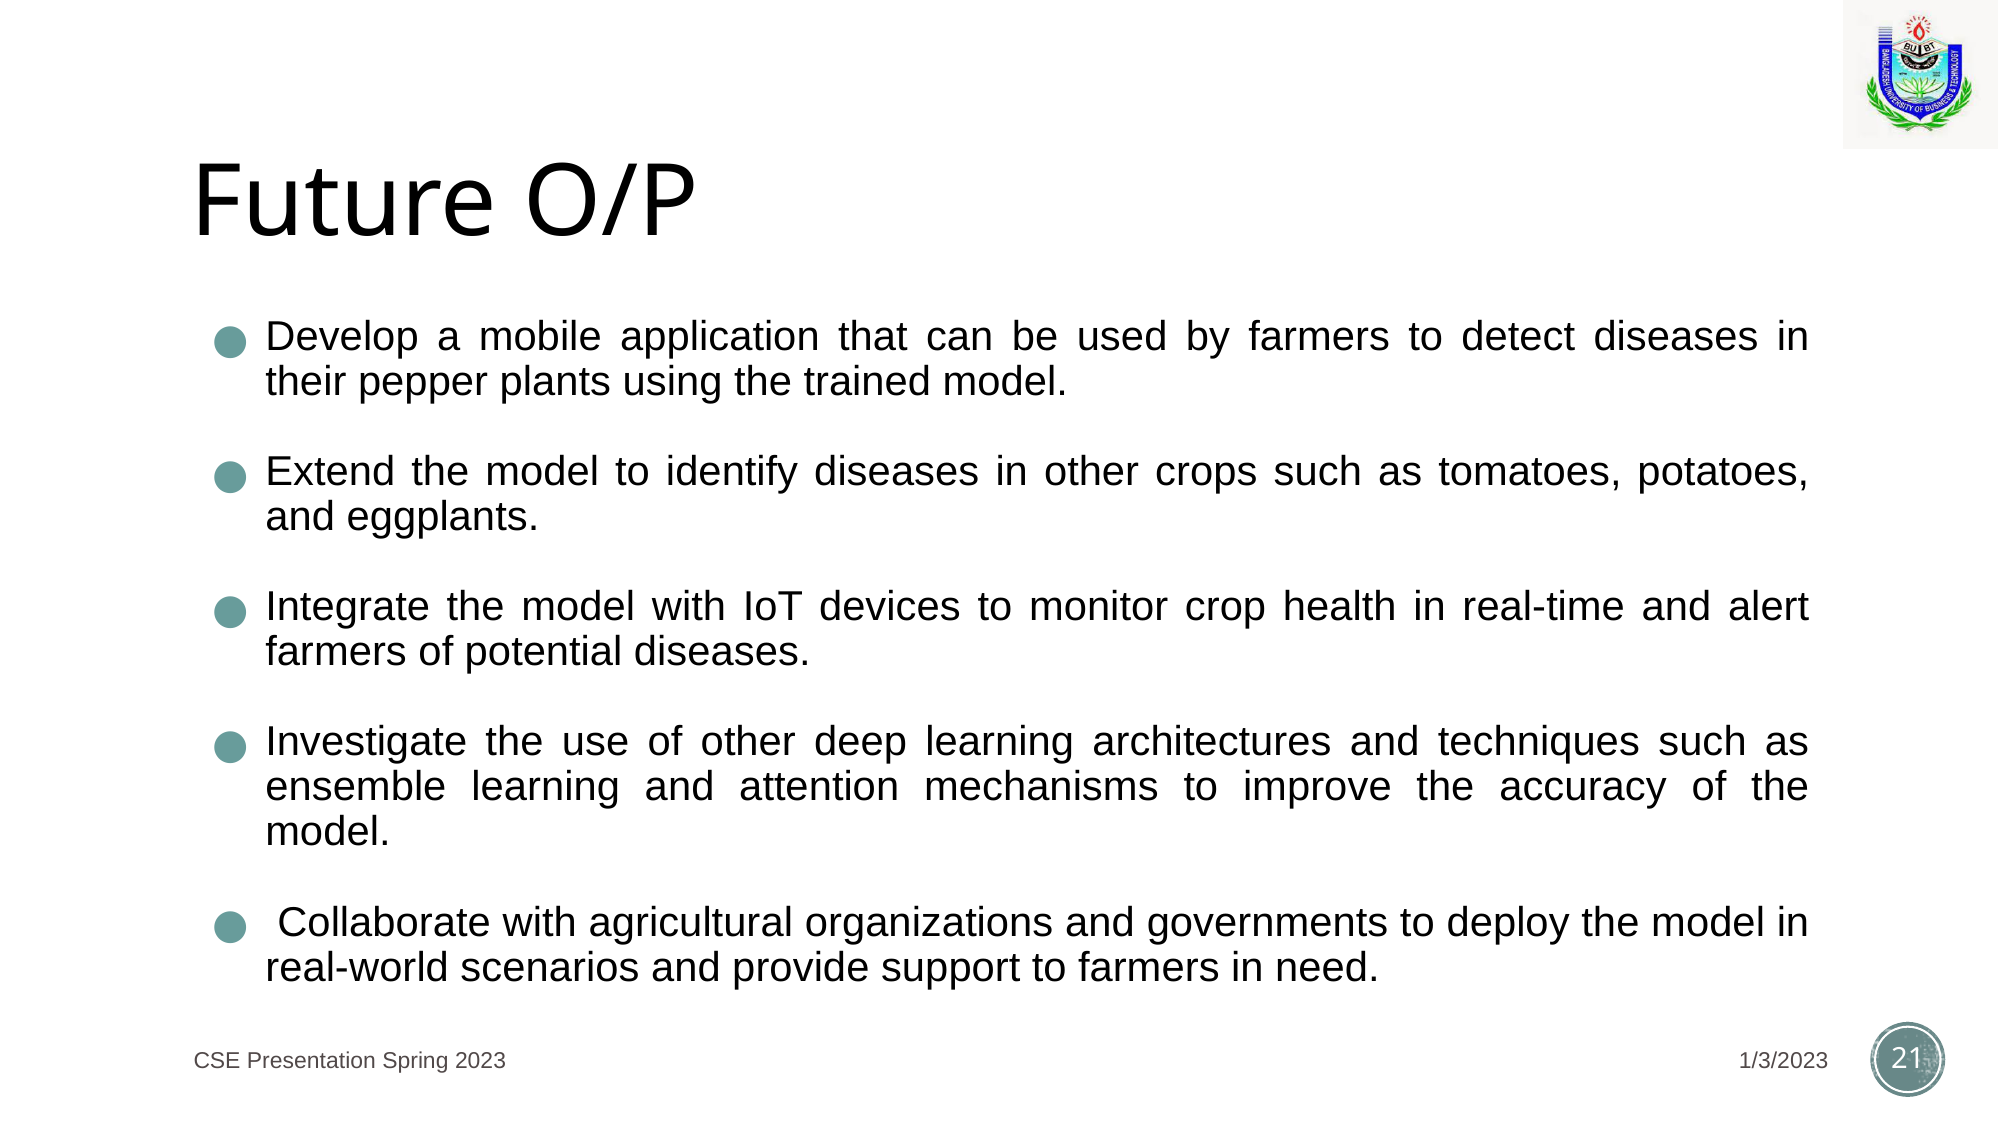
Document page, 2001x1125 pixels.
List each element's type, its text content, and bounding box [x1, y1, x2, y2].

picture [1884, 1089, 1931, 1097]
picture [1887, 1021, 1929, 1028]
footer CSE Presentation Spring 2023 [178, 1028, 1217, 1089]
list Develop a mobile application that can be used by farmers to detect diseases in their pepper plants using the trained model. Extend the model to identify diseases in other crops such as tomatoes, potatoes, and eggplants. Integrate the model with IoT devices to monitor crop health in real-time and alert farmers of potential diseases. Investigate the use of other deep learning architectures and techniques such as ensemble learning and attention mechanisms to improve the accuracy of the model. Collaborate with agricultural organizations and governments to deploy the model in real-world scenarios and provide support to farmers in need. [175, 301, 1826, 1003]
picture [1843, 0, 1998, 149]
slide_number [1306, 1028, 1844, 1089]
title Future O/P [175, 103, 1826, 301]
slide_number ‹#› [1855, 1028, 1961, 1089]
